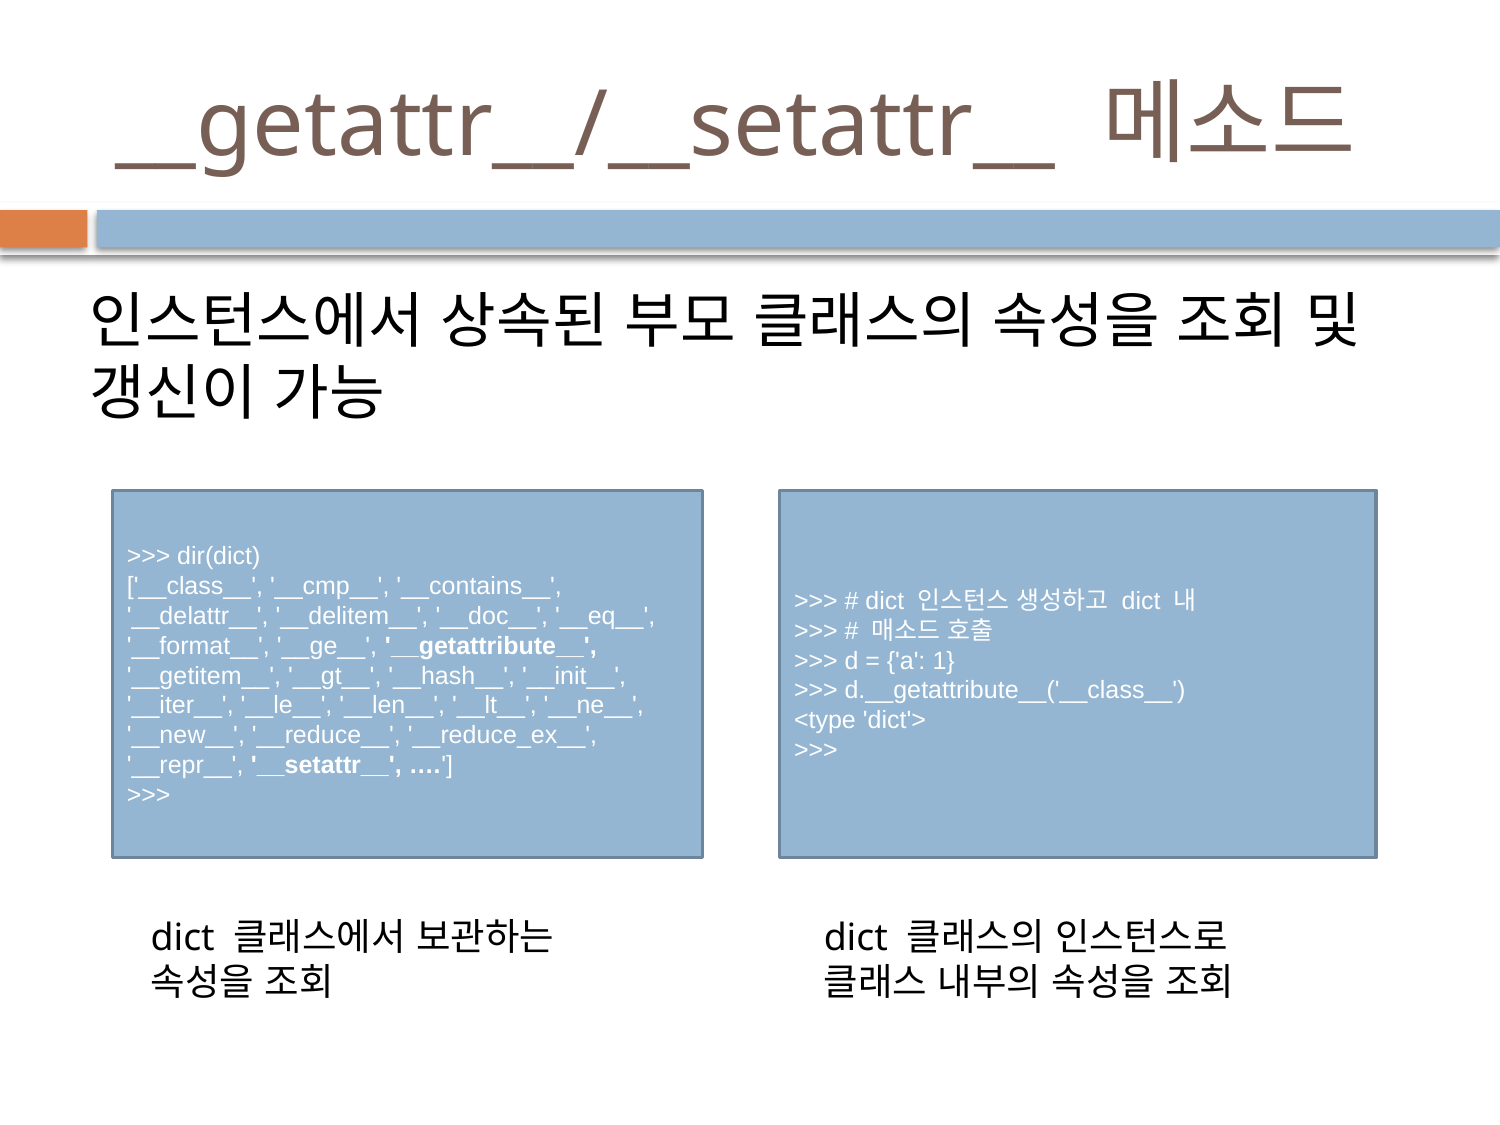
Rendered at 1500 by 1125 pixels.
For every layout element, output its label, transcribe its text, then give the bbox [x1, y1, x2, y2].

list 인스턴스에서 상속된 부모 클래스의 속성을 조회 및 갱신이 가능 [75, 274, 1425, 516]
text_box >>> # dict 인스턴스 생성하고 dict 내 >>> # 매소드 호출 >>> d = {'a': 1} >>> d.__getattribute__('__class__') <type 'dict'> >>> [778, 489, 1378, 859]
text_box dict 클래스의 인스턴스로 클래스 내부의 속성을 조회 [809, 905, 1270, 1010]
text_box dict 클래스에서 보관하는 속성을 조회 [135, 905, 597, 1010]
title __getattr__/__setattr__ 메소드 [100, 37, 1438, 200]
text_box >>> dir(dict) ['__class__', '__cmp__', '__contains__', '__delattr__', '__delitem__', '__doc__', '__eq__', '__format__', '__ge__', '__getattribute__', '__getitem__', '__gt__', '__hash__', '__init__', '__iter__', '__le__', '__len__', '__lt__', '__ne__', '__new__', '__reduce__', '__reduce_ex__', '__repr__', '__setattr__', ….'] >>> [111, 489, 704, 859]
